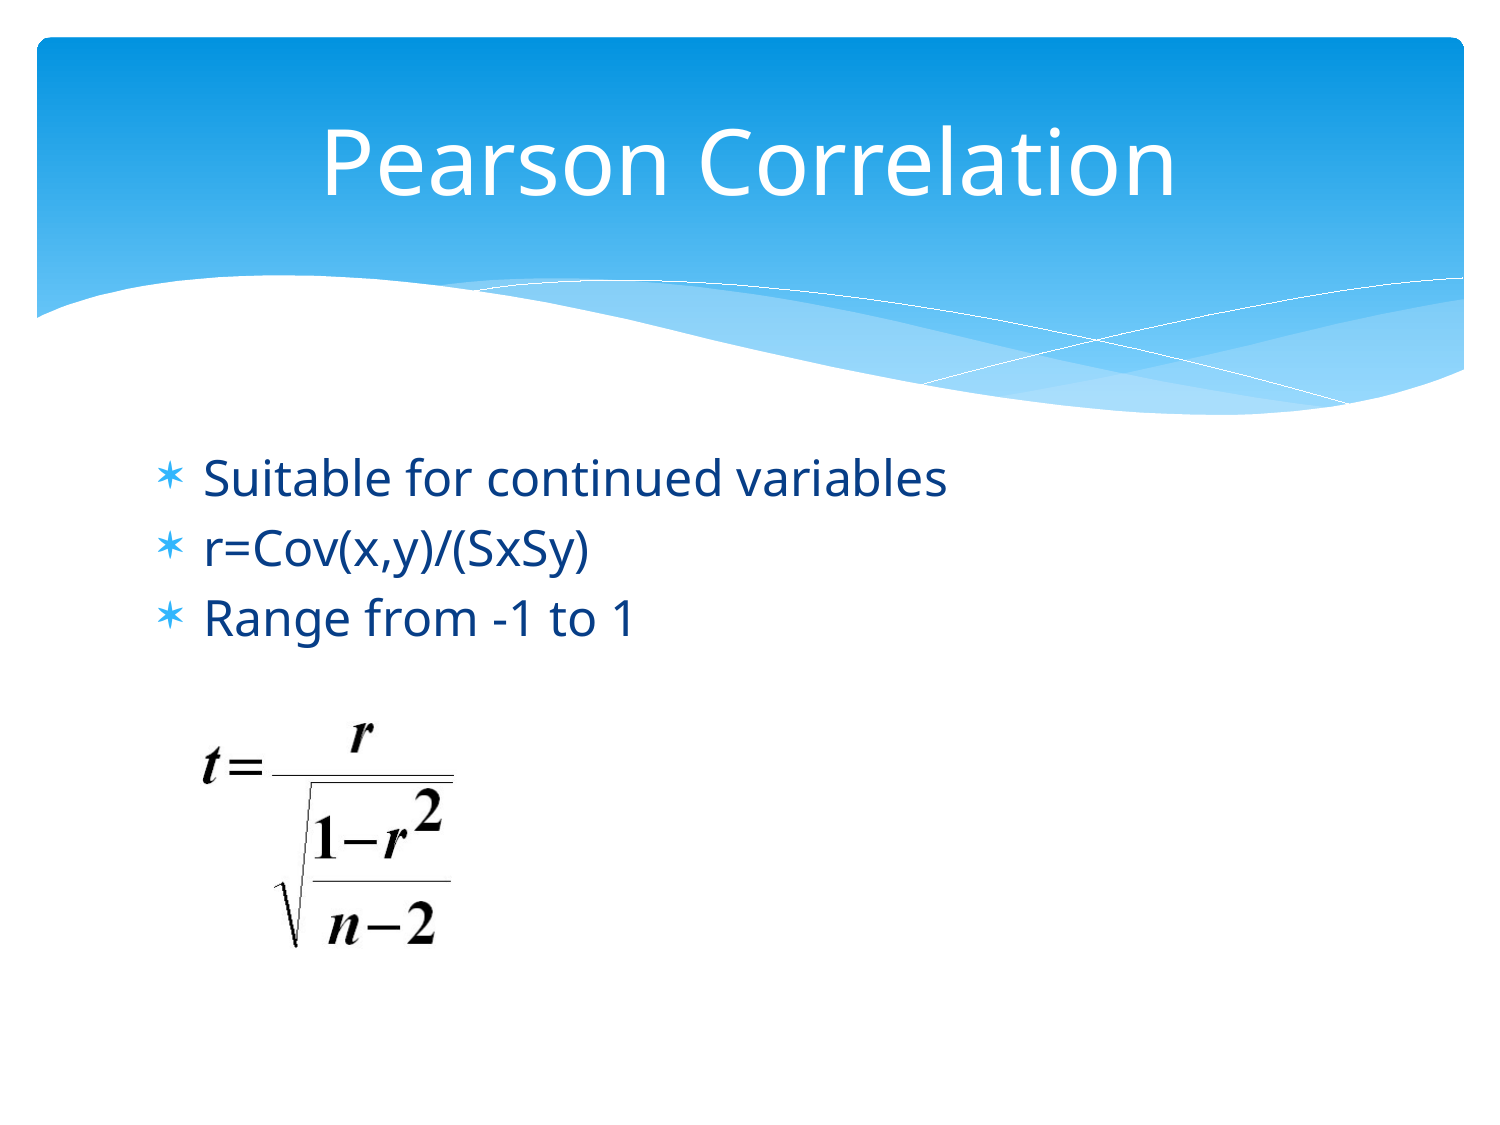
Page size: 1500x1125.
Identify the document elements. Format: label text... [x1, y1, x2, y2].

title Pearson Correlation [75, 55, 1425, 261]
picture [200, 721, 457, 952]
list Suitable for continued variables r=Cov(x,y)/(SxSy) Range from -1 to 1 [143, 438, 1359, 1005]
